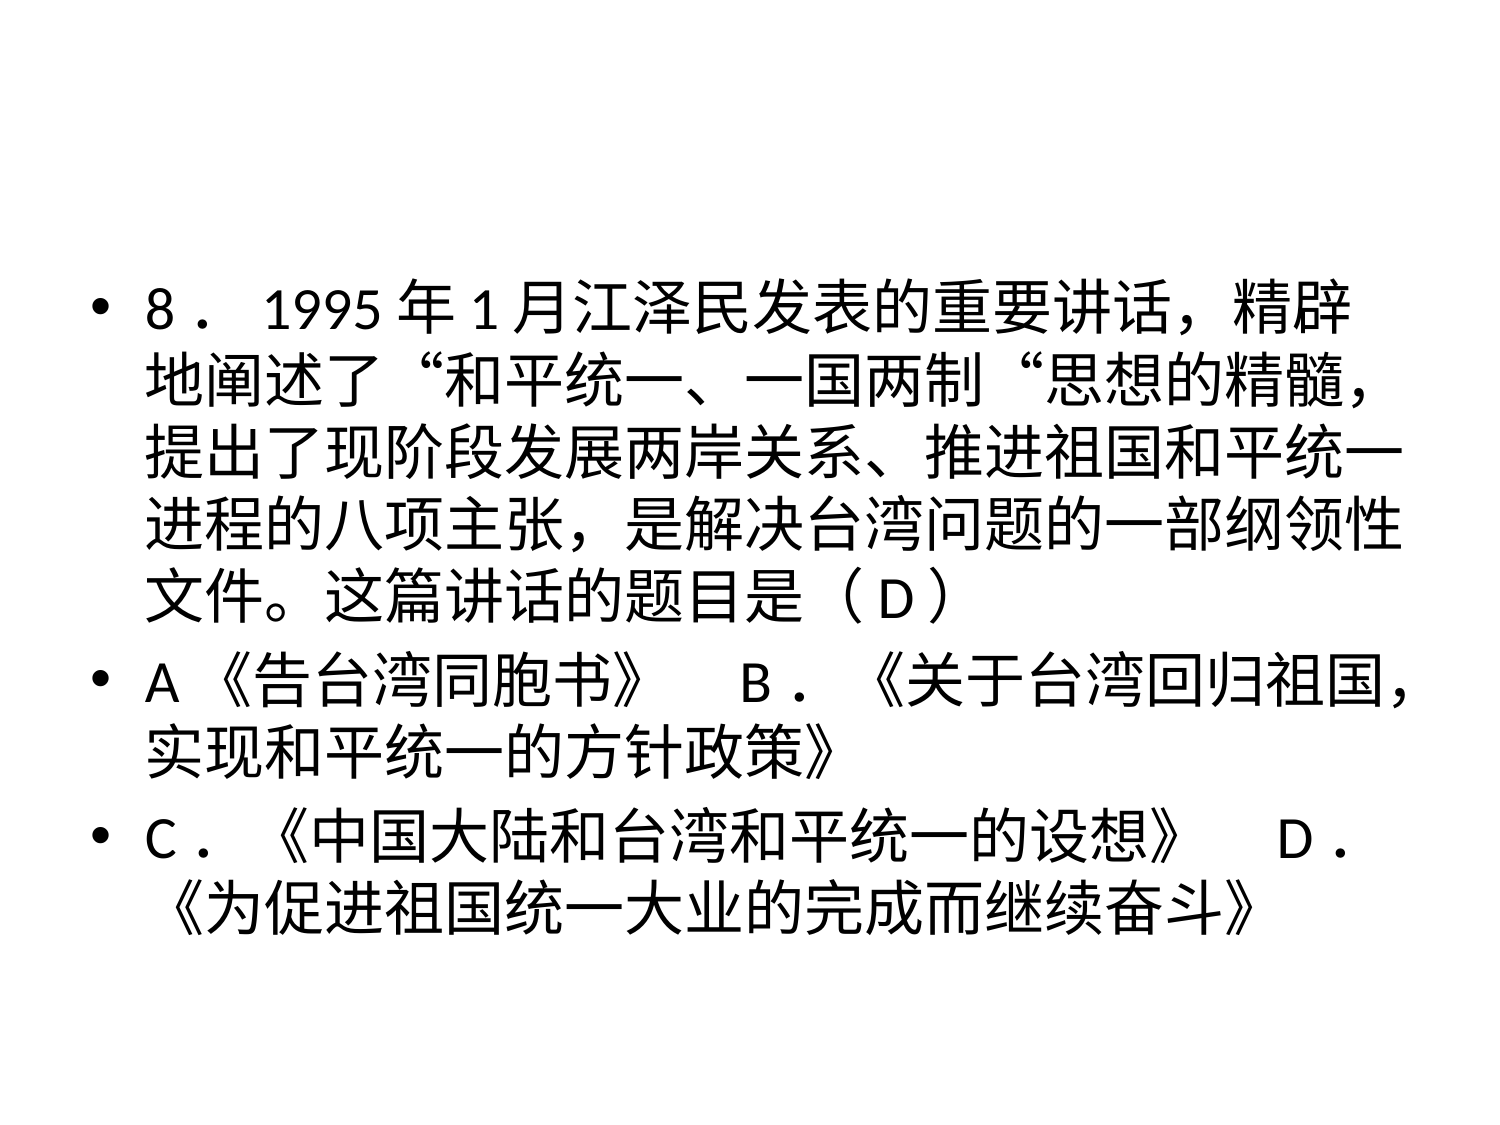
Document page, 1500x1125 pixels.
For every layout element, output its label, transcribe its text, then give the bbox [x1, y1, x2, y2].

list 8．1995年1月江泽民发表的重要讲话，精辟地阐述了“和平统一、一国两制“思想的精髓，提出了现阶段发展两岸关系、推进祖国和平统一进程的八项主张，是解决台湾问题的一部纲领性文件。这篇讲话的题目是（D） A《告台湾同胞书》 B．《关于台湾回归祖国，实现和平统一的方针政策》 C．《中国大陆和台湾和平统一的设想》 D．《为促进祖国统一大业的完成而继续奋斗》 [75, 262, 1425, 1005]
